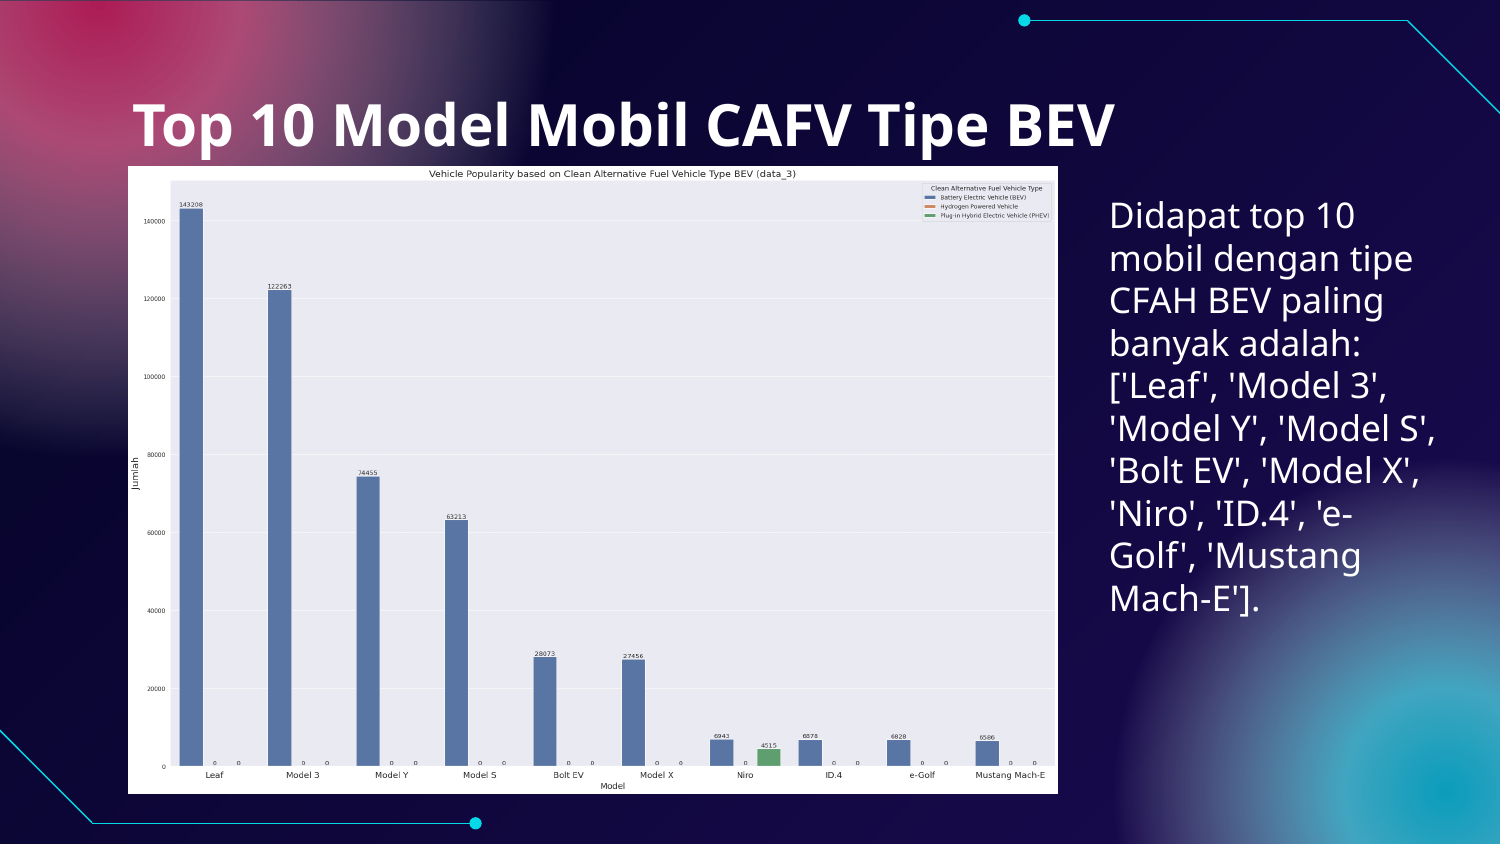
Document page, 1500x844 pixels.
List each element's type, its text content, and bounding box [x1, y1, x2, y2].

picture [128, 166, 1058, 794]
title Top 10 Model Mobil CAFV Tipe BEV [117, 72, 1383, 167]
text_box Didapat top 10 mobil dengan tipe CFAH BEV paling banyak adalah: ['Leaf', 'Model 3', 'Model Y', 'Model S', 'Bolt EV', 'Model X', 'Niro', 'ID.4', 'e-Golf', 'Mustang Mach-E']. [1093, 178, 1454, 661]
